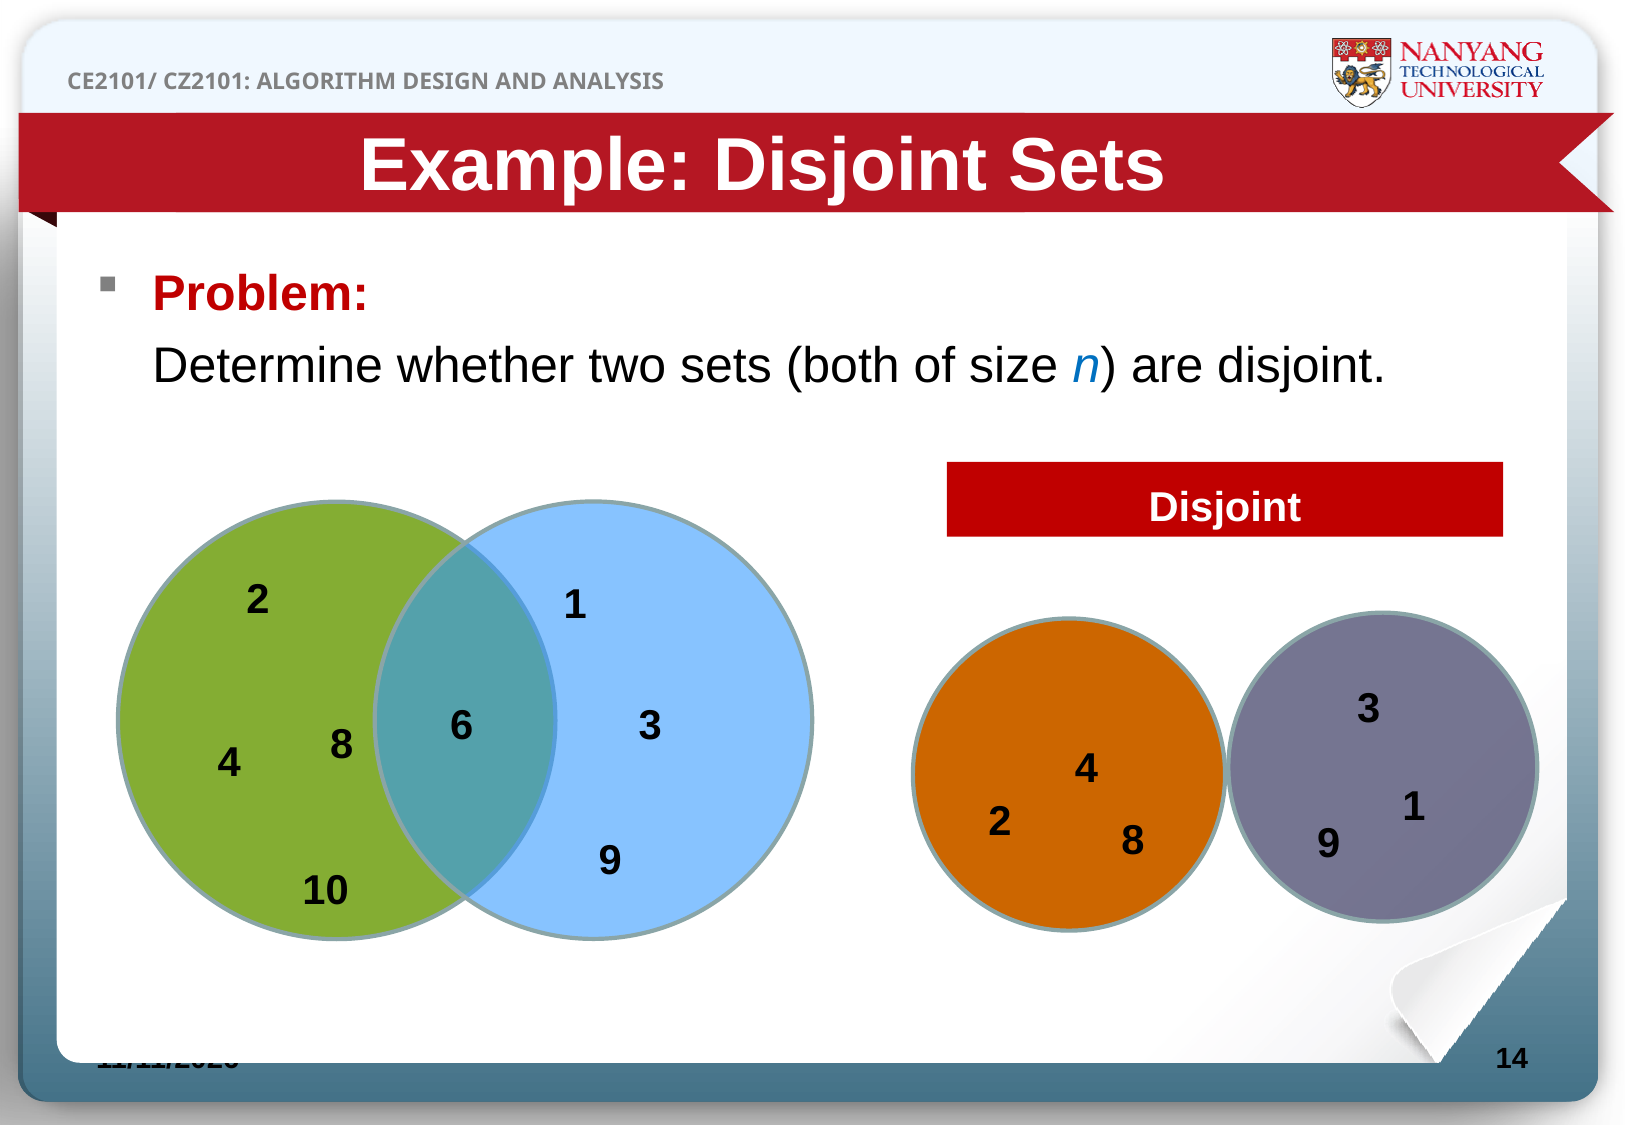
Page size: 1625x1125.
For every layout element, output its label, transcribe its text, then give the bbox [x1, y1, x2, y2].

list Example: Disjoint Sets [60, 119, 1467, 201]
picture [0, 0, 1625, 1125]
list Problem: Determine whether two sets (both of size n) are disjoint. [81, 241, 1544, 896]
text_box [912, 612, 1538, 931]
text_box Disjoint [946, 461, 1504, 537]
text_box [117, 501, 813, 940]
